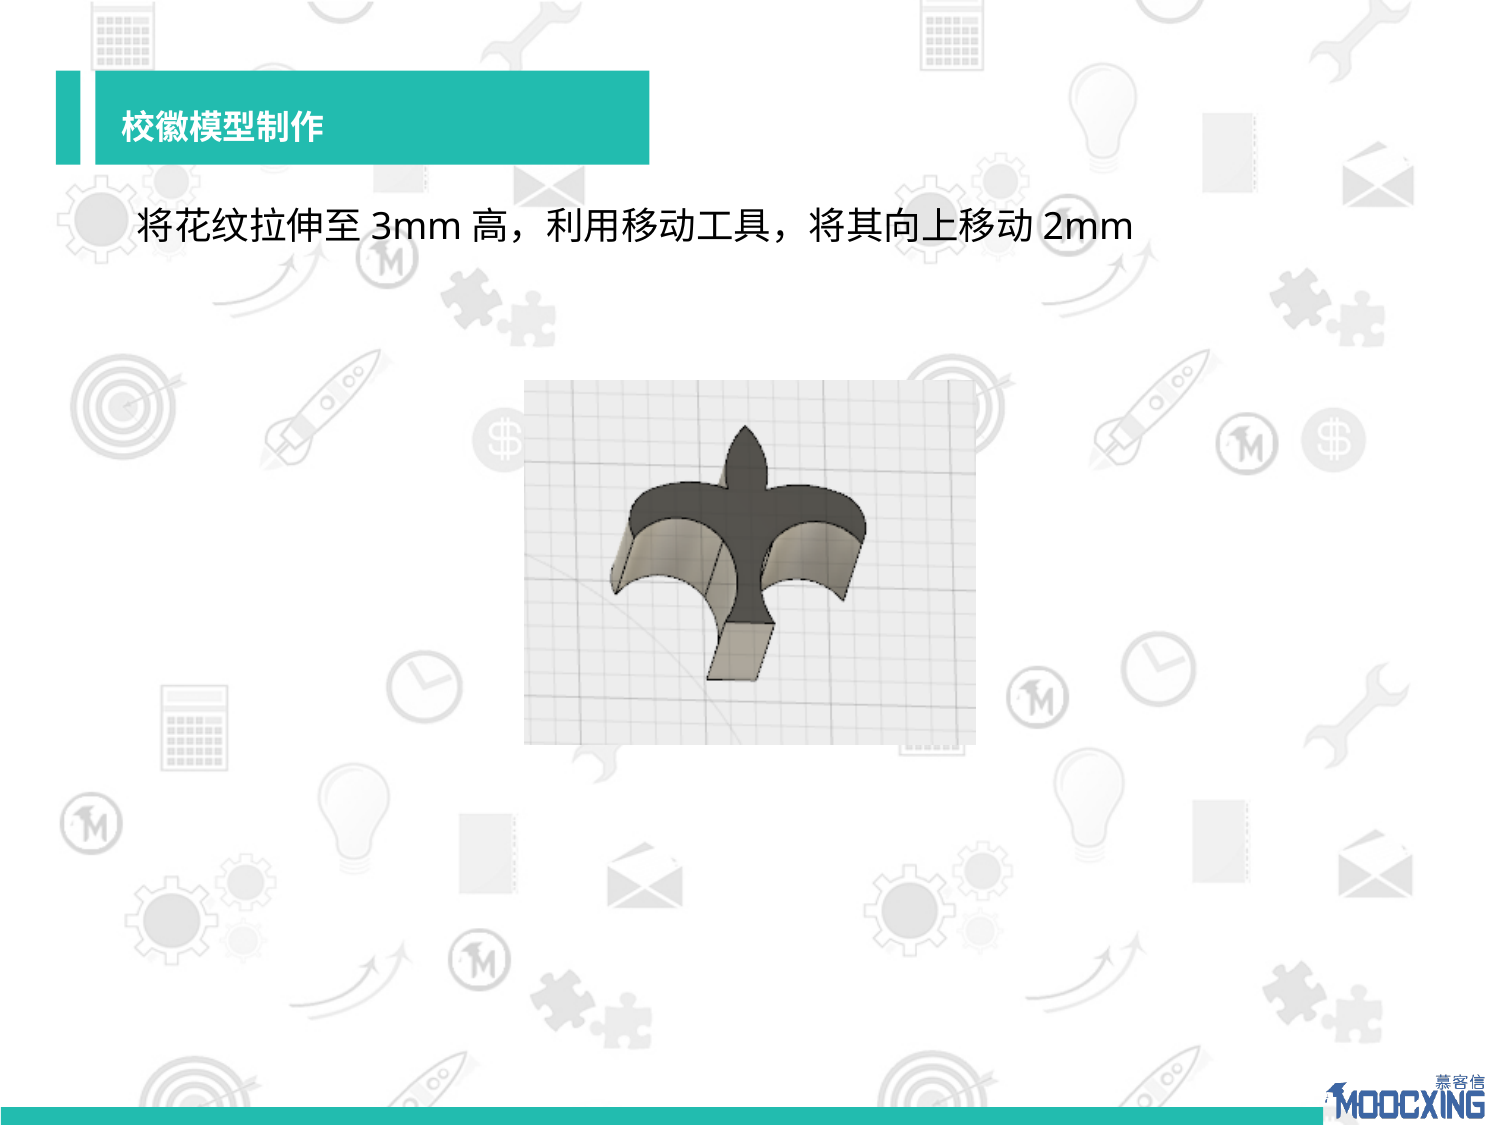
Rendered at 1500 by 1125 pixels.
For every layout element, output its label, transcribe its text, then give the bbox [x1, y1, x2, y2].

text_box 将花纹拉伸至3mm高，利用移动工具，将其向上移动2mm [122, 194, 1500, 255]
title 校徽模型制作 [106, 102, 858, 195]
picture [0, 0, 1500, 1125]
